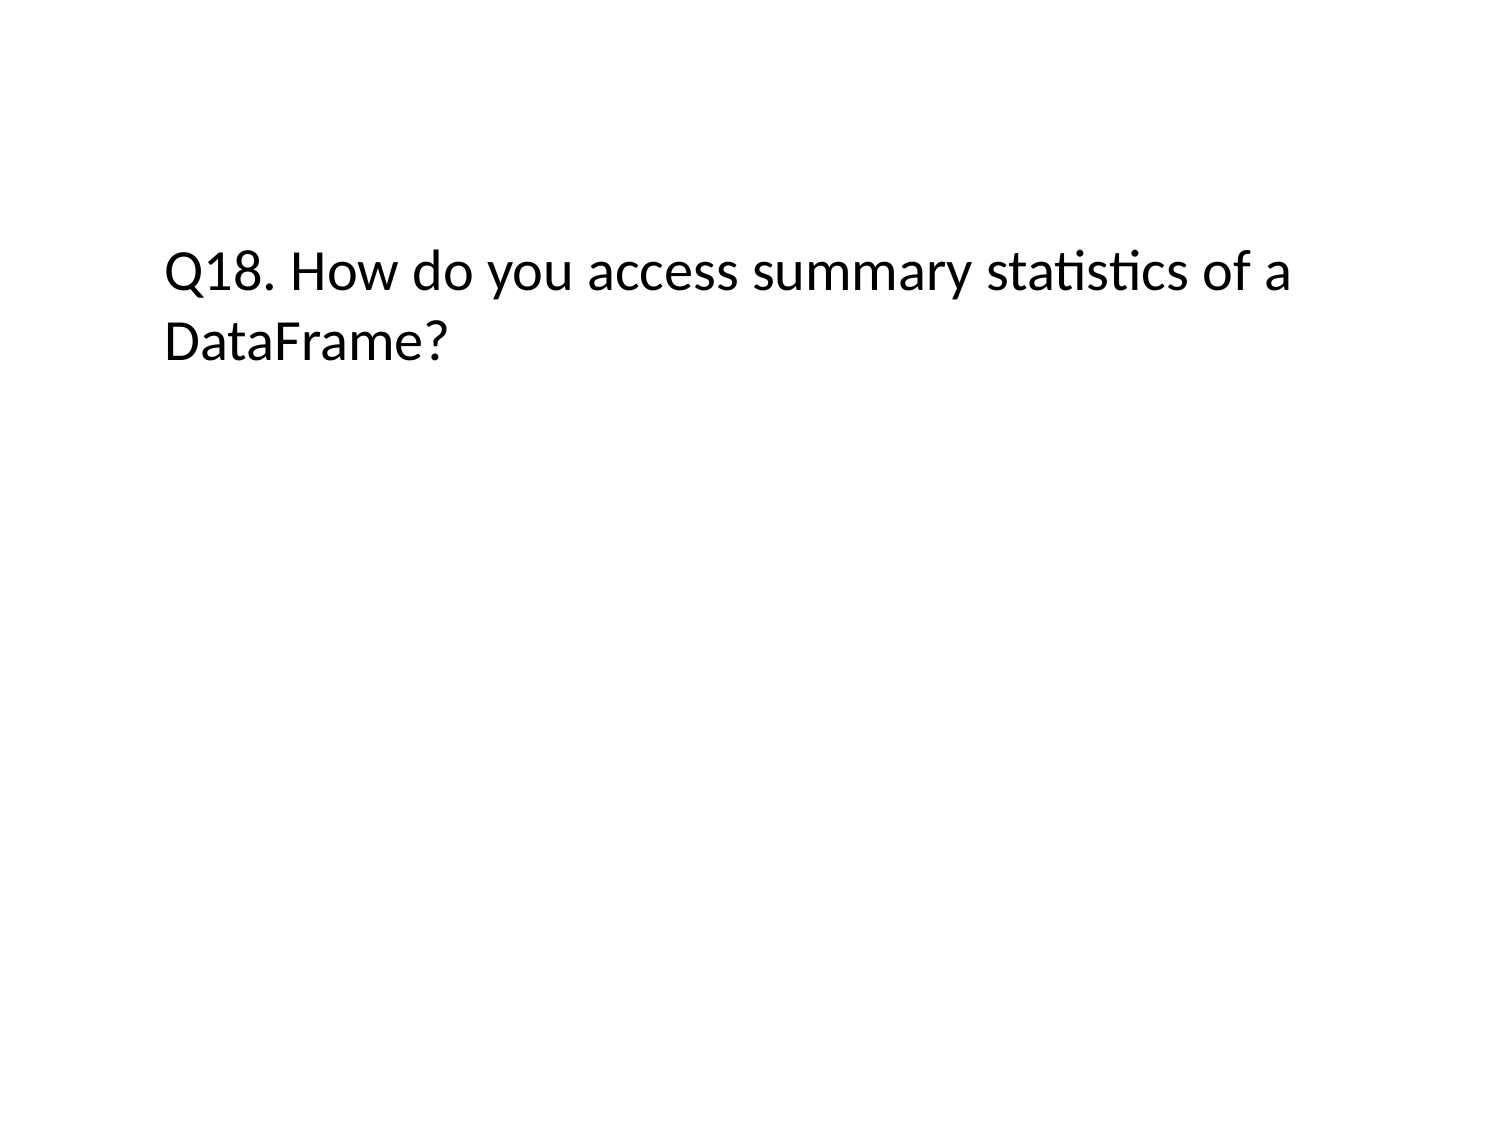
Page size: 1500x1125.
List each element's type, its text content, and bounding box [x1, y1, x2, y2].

text_box Q18. How do you access summary statistics of a DataFrame? [149, 224, 1350, 380]
